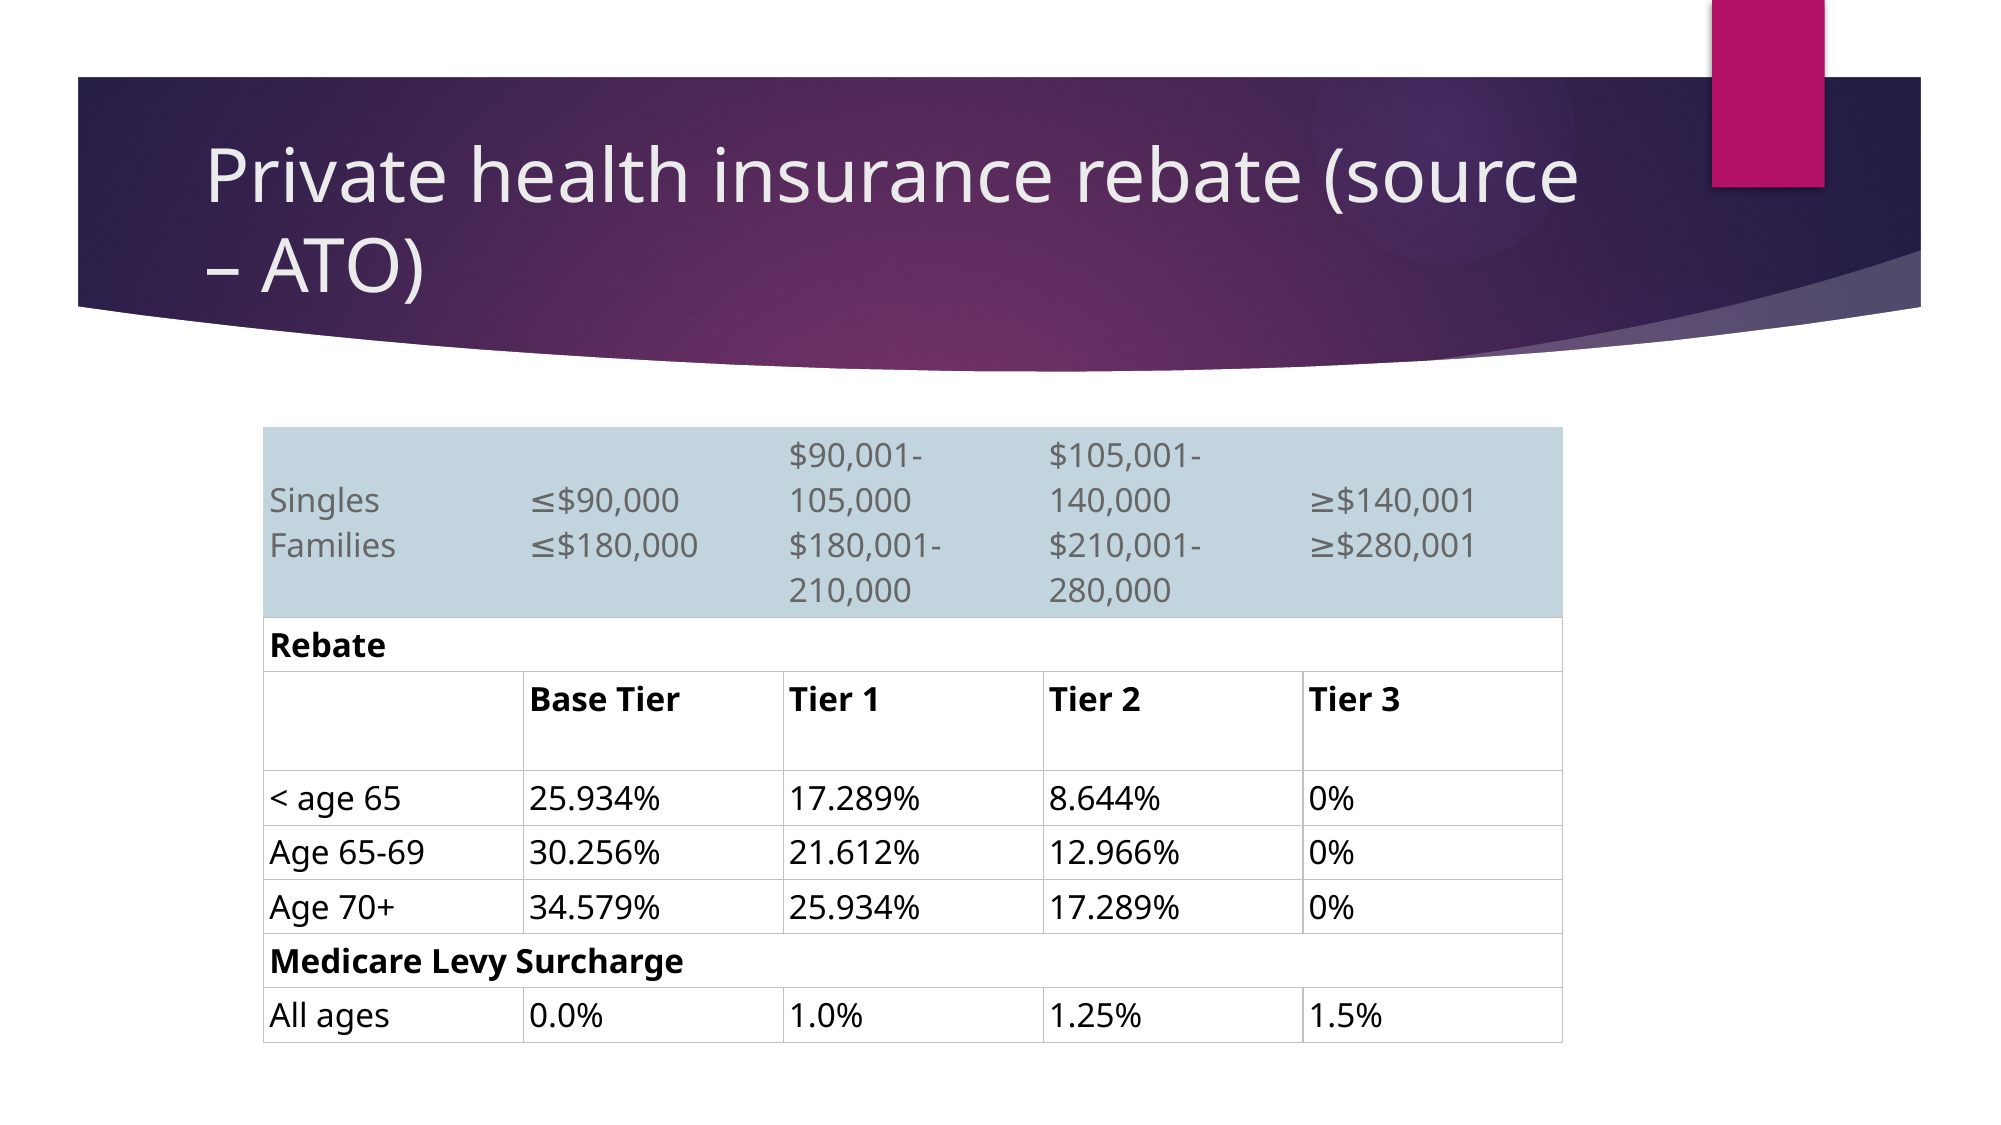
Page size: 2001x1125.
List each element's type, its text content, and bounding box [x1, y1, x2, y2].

table_cell 1.25% [1044, 988, 1302, 1042]
table_cell 25.934% [524, 771, 783, 825]
table_cell < age 65 [264, 771, 523, 825]
table_cell Tier 2 [1044, 672, 1302, 770]
table_header ≥$140,001 ≥$280,001 [1304, 428, 1562, 617]
table_header $90,001-105,000 $180,001-210,000 [784, 428, 1043, 617]
table_cell Age 70+ [264, 880, 523, 933]
table_cell Rebate [264, 618, 1562, 671]
table_cell 17.289% [784, 771, 1043, 825]
table_header $105,001-140,000 $210,001-280,000 [1044, 428, 1302, 617]
table_cell 0.0% [524, 988, 783, 1042]
table_cell Base Tier [524, 672, 783, 770]
table_cell Tier 3 [1304, 672, 1562, 770]
table_header Singles Families [264, 428, 523, 617]
table_cell [264, 672, 523, 770]
table_cell 12.966% [1044, 826, 1302, 879]
table_cell Age 65-69 [264, 826, 523, 879]
table_header ≤$90,000 ≤$180,000 [524, 428, 783, 617]
table_cell Medicare Levy Surcharge [264, 934, 1562, 987]
table_cell 30.256% [524, 826, 783, 879]
table_cell 25.934% [784, 880, 1043, 933]
table_cell All ages [264, 988, 523, 1042]
table_cell 1.5% [1304, 988, 1562, 1042]
table_cell 21.612% [784, 826, 1043, 879]
table_cell 17.289% [1044, 880, 1302, 933]
table_cell 0% [1304, 826, 1562, 879]
table_cell 1.0% [784, 988, 1043, 1042]
table_cell Tier 1 [784, 672, 1043, 770]
table_cell 8.644% [1044, 771, 1302, 825]
table_cell 34.579% [524, 880, 783, 933]
table_cell 0% [1304, 771, 1562, 825]
title Private health insurance rebate (source – ATO) [189, 159, 1627, 276]
table_cell 0% [1304, 880, 1562, 933]
